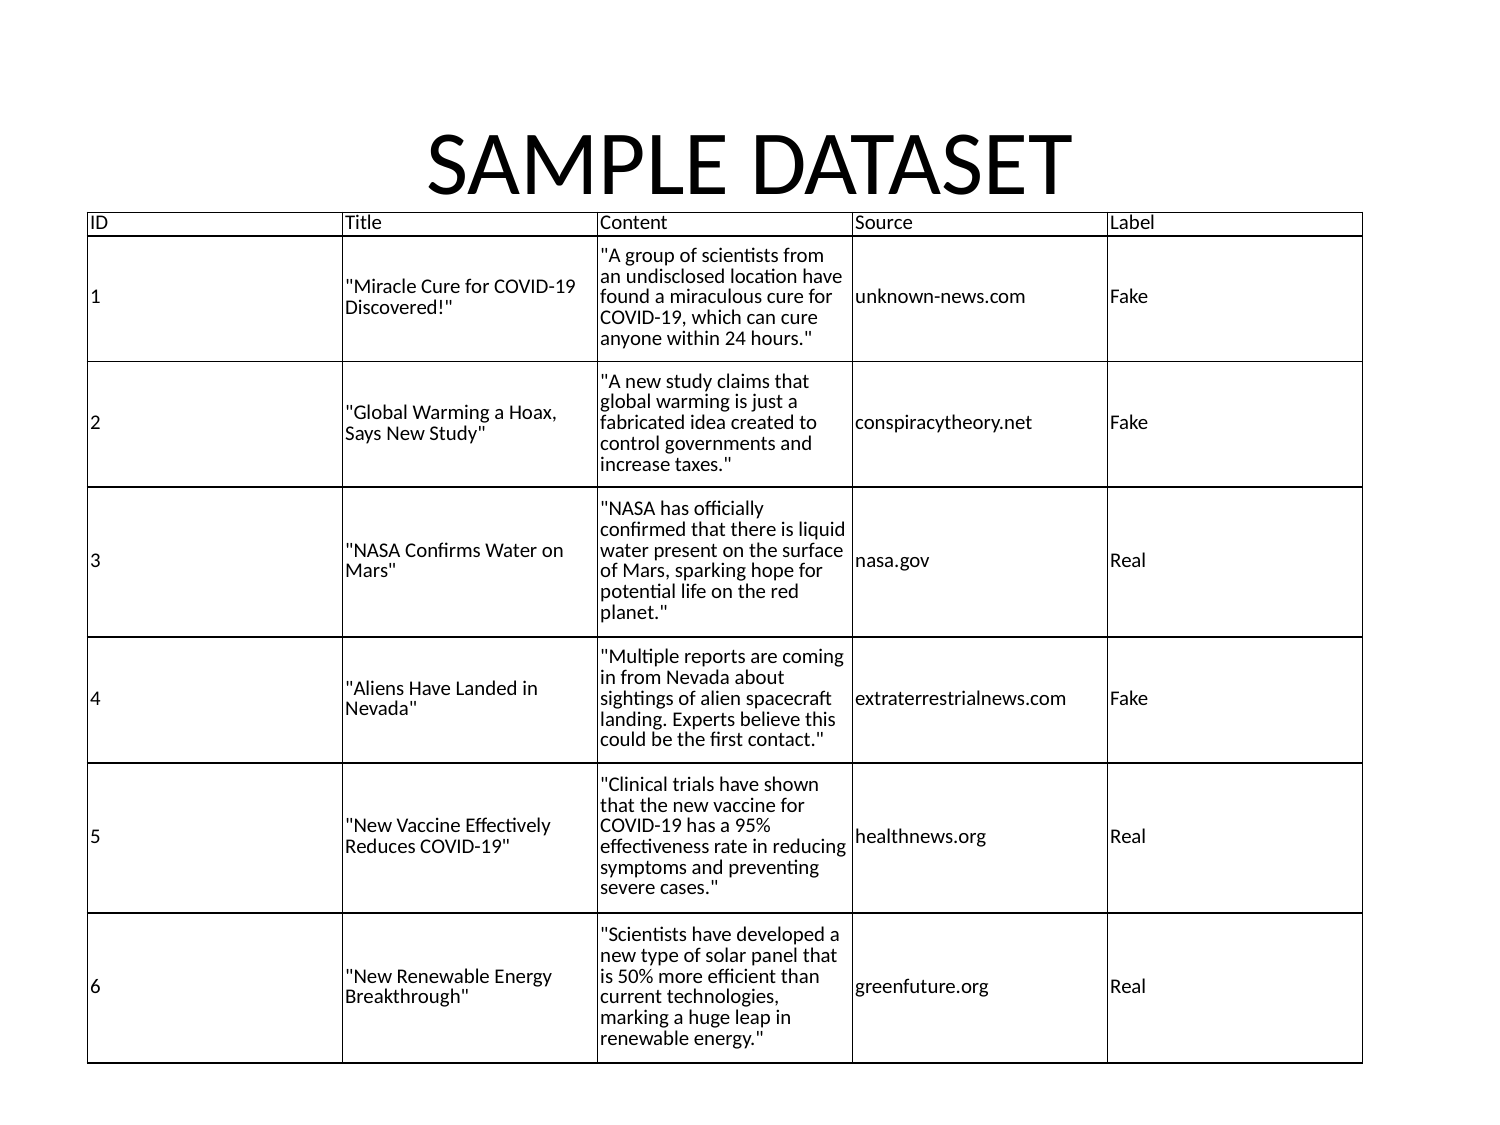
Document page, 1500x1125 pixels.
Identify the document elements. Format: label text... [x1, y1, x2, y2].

table_header Source [853, 213, 1107, 235]
table_cell 5 [88, 764, 342, 912]
table_cell 1 [88, 237, 342, 361]
table_cell 6 [88, 914, 342, 1062]
table_cell "New Vaccine Effectively Reduces COVID-19" [343, 764, 597, 912]
table_cell "NASA has officially confirmed that there is liquid water present on the surface of Mars, sparking hope for potential life on the red planet." [598, 488, 852, 636]
table_cell "A new study claims that global warming is just a fabricated idea created to control governments and increase taxes." [598, 362, 852, 486]
table_header Title [343, 213, 597, 235]
table_cell "Global Warming a Hoax, Says New Study" [343, 362, 597, 486]
table_cell Real [1108, 914, 1362, 1062]
table_cell 4 [88, 638, 342, 762]
table_header Content [598, 213, 852, 235]
table_cell unknown-news.com [853, 237, 1107, 361]
table_cell "NASA Confirms Water on Mars" [343, 488, 597, 636]
table_cell extraterrestrialnews.com [853, 638, 1107, 762]
table_cell Fake [1108, 237, 1362, 361]
table_cell "Multiple reports are coming in from Nevada about sightings of alien spacecraft landing. Experts believe this could be the first contact." [598, 638, 852, 762]
table_cell 2 [88, 362, 342, 486]
table_cell Fake [1108, 362, 1362, 486]
table_header Label [1108, 213, 1362, 235]
table_cell "Clinical trials have shown that the new vaccine for COVID-19 has a 95% effectiveness rate in reducing symptoms and preventing severe cases." [598, 764, 852, 912]
table_cell "A group of scientists from an undisclosed location have found a miraculous cure for COVID-19, which can cure anyone within 24 hours." [598, 237, 852, 361]
table_cell "Scientists have developed a new type of solar panel that is 50% more efficient than current technologies, marking a huge leap in renewable energy." [598, 914, 852, 1062]
table_cell greenfuture.org [853, 914, 1107, 1062]
table_cell "New Renewable Energy Breakthrough" [343, 914, 597, 1062]
table_cell nasa.gov [853, 488, 1107, 636]
table_header ID [88, 213, 342, 235]
table_cell "Aliens Have Landed in Nevada" [343, 638, 597, 762]
table_cell Real [1108, 764, 1362, 912]
table_cell Fake [1108, 638, 1362, 762]
table_cell "Miracle Cure for COVID-19 Discovered!" [343, 237, 597, 361]
table_cell healthnews.org [853, 764, 1107, 912]
table_cell 3 [88, 488, 342, 636]
table_cell conspiracytheory.net [853, 362, 1107, 486]
table_cell Real [1108, 488, 1362, 636]
title SAMPLE DATASET [112, 37, 1388, 279]
